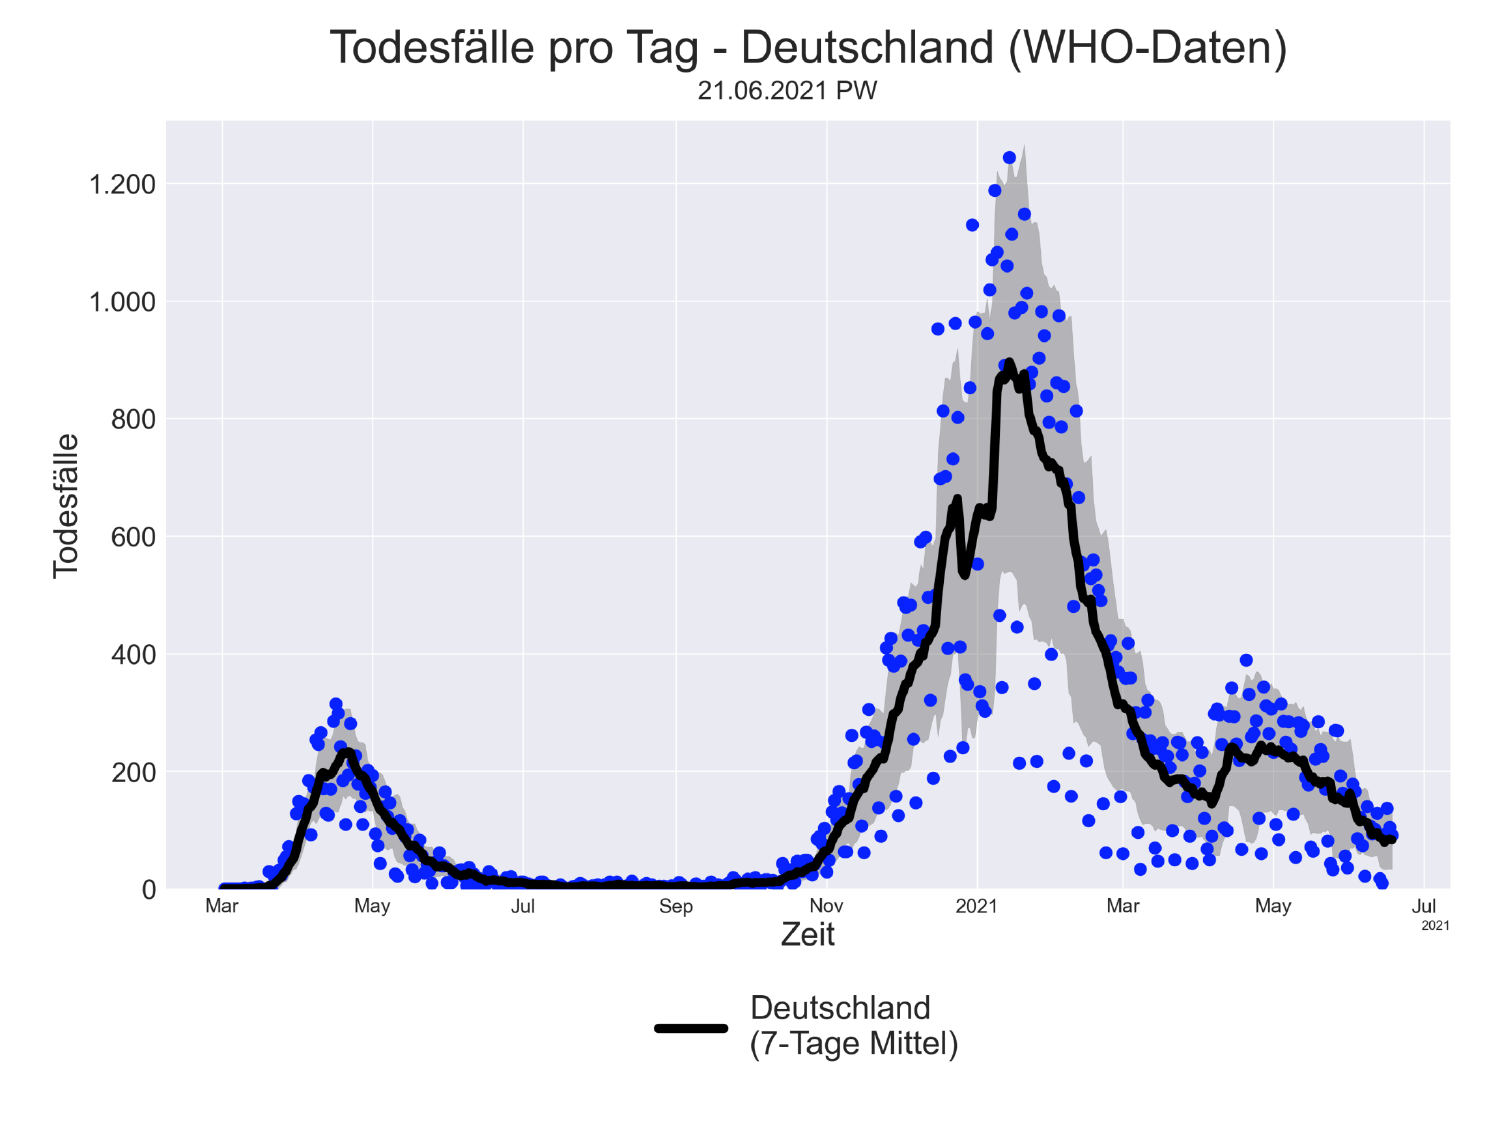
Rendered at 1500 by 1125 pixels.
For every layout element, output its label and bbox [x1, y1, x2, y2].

picture [42, 18, 1459, 1083]
